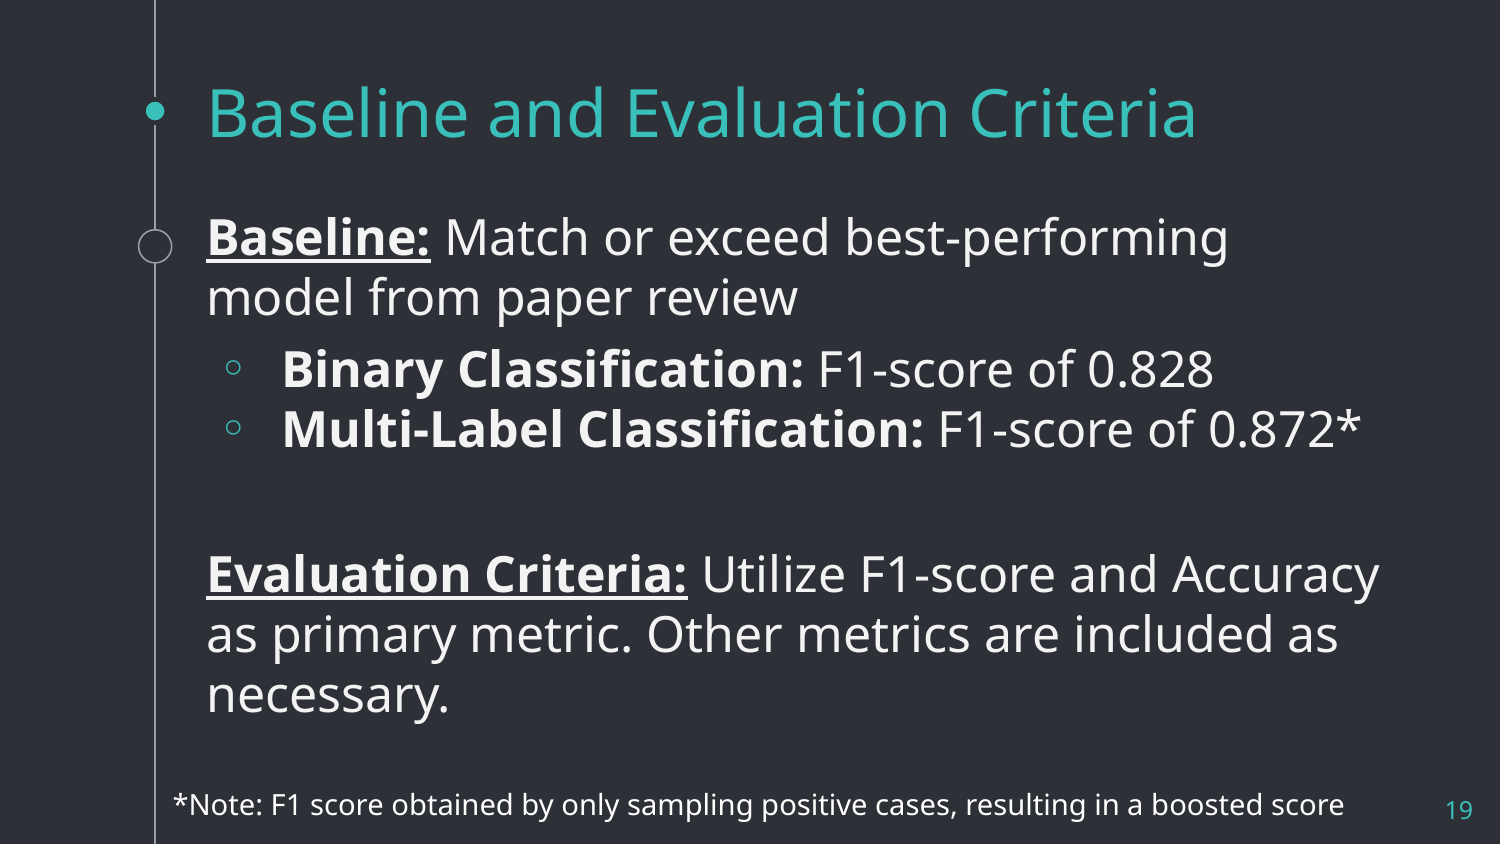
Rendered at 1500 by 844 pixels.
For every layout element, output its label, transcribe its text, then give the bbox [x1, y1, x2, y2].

text_box *Note: F1 score obtained by only sampling positive cases, resulting in a boosted score [157, 771, 1411, 837]
slide_number ‹#› [1411, 779, 1489, 832]
list Baseline: Match or exceed best-performing model from paper review Binary Classification: F1-score of 0.828 Multi-Label Classification: F1-score of 0.872* Evaluation Criteria: Utilize F1-score and Accuracy as primary metric. Other metrics are included as necessary. [191, 189, 1399, 771]
title Baseline and Evaluation Criteria [191, 29, 1489, 192]
